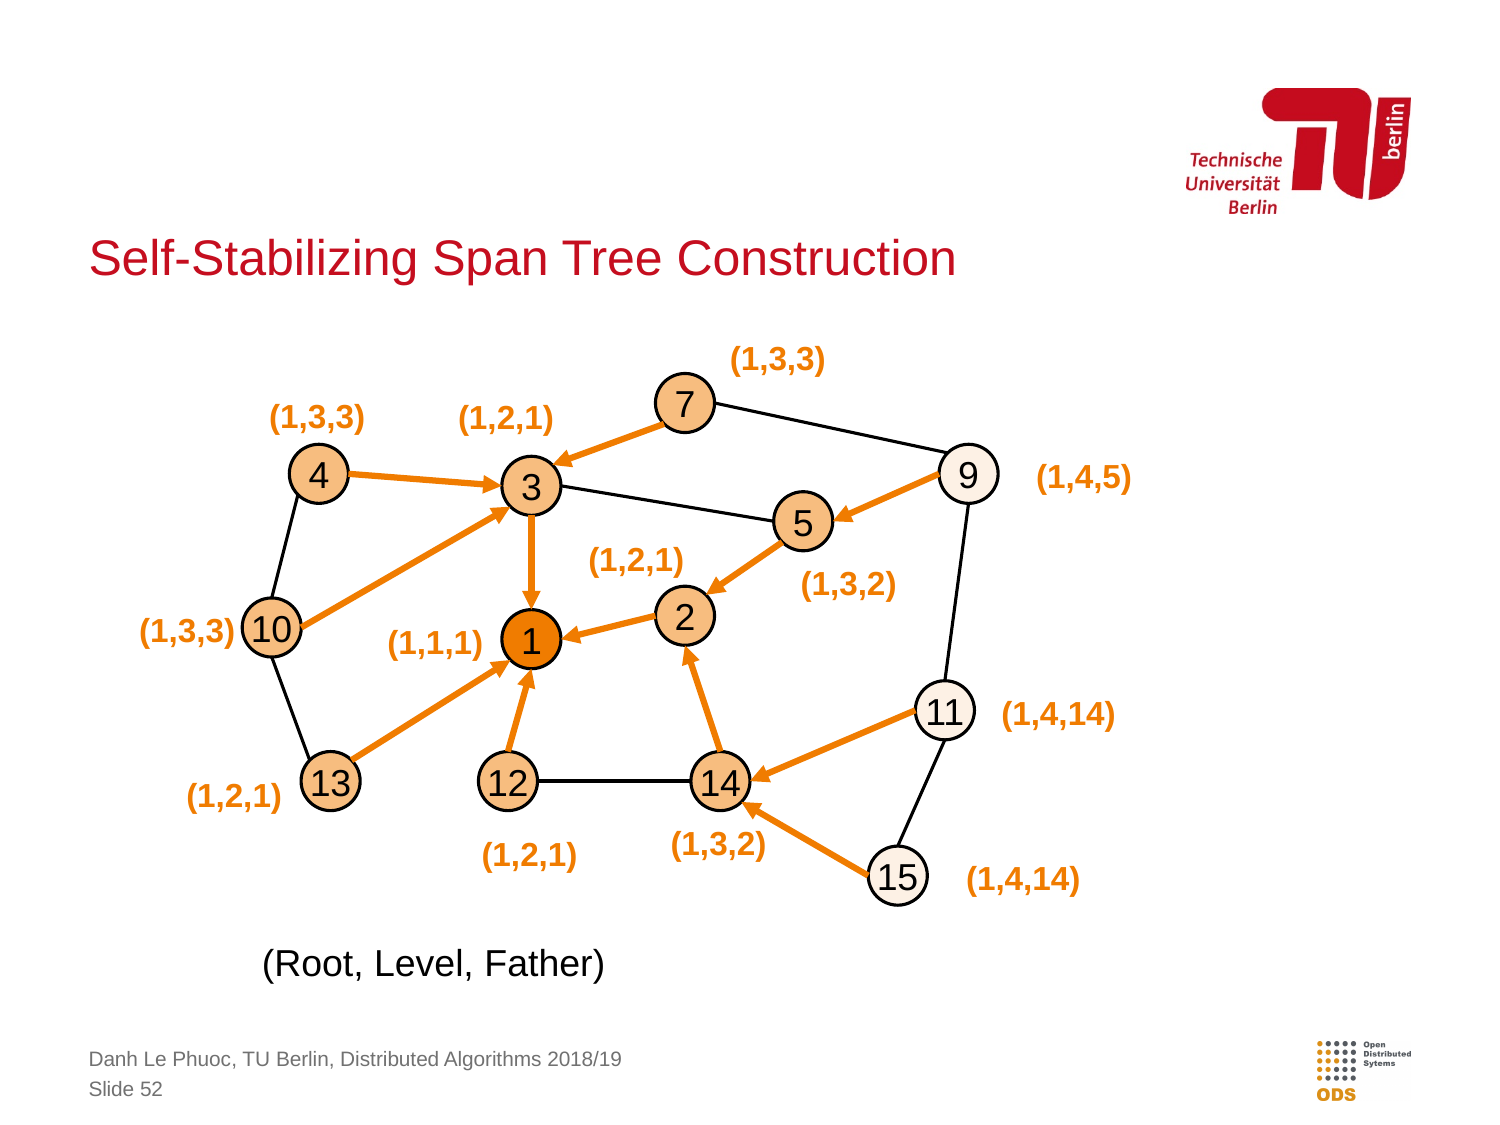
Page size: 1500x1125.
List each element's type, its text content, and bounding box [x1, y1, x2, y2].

text_box (1,3,3) [124, 601, 251, 657]
text_box 15 [868, 846, 928, 906]
text_box (1,1,1) [372, 636, 499, 660]
text_box 2 [655, 586, 715, 646]
text_box (1,3,2) [785, 554, 912, 610]
text_box 3 [502, 456, 561, 516]
text_box 13 [301, 751, 361, 811]
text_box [349, 473, 501, 487]
text_box 4 [289, 444, 349, 504]
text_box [351, 661, 511, 759]
text_box (1,2,1) [171, 767, 298, 822]
slide_number Slide 52 [88, 1075, 1176, 1101]
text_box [271, 658, 310, 759]
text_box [751, 710, 914, 782]
text_box (1,3,3) [715, 330, 841, 385]
text_box 5 [774, 491, 832, 551]
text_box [834, 473, 938, 522]
text_box 7 [655, 373, 715, 433]
text_box (Root, Level, Father) [247, 931, 621, 992]
text_box (1,2,1) [573, 530, 700, 586]
text_box 10 [251, 598, 301, 657]
picture [1186, 88, 1411, 214]
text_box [897, 741, 946, 845]
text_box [741, 803, 867, 876]
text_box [302, 508, 511, 628]
text_box 1 [501, 609, 561, 669]
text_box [715, 402, 948, 452]
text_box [271, 496, 299, 597]
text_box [562, 615, 655, 640]
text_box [552, 425, 665, 464]
text_box (1,3,2) [655, 814, 736, 870]
text_box (1,3,3) [254, 387, 381, 443]
picture [1317, 1041, 1411, 1101]
text_box 14 [691, 751, 750, 811]
text_box 12 [478, 759, 538, 811]
text_box (1,2,1) [466, 826, 593, 881]
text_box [562, 485, 773, 522]
title Self-Stabilizing Span Tree Construction [88, 222, 1411, 286]
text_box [515, 670, 532, 751]
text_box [684, 646, 721, 751]
text_box 11 [915, 681, 975, 740]
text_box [705, 543, 783, 594]
text_box (1,4,14) [986, 684, 1131, 740]
footer Danh Le Phuoc, TU Berlin, Distributed Algorithms 2018/19 [88, 1045, 1176, 1071]
text_box (1,4,14) [951, 849, 1096, 905]
text_box 9 [939, 444, 999, 504]
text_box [944, 504, 969, 680]
text_box (1,4,5) [1021, 448, 1148, 503]
text_box (1,2,1) [443, 389, 570, 444]
